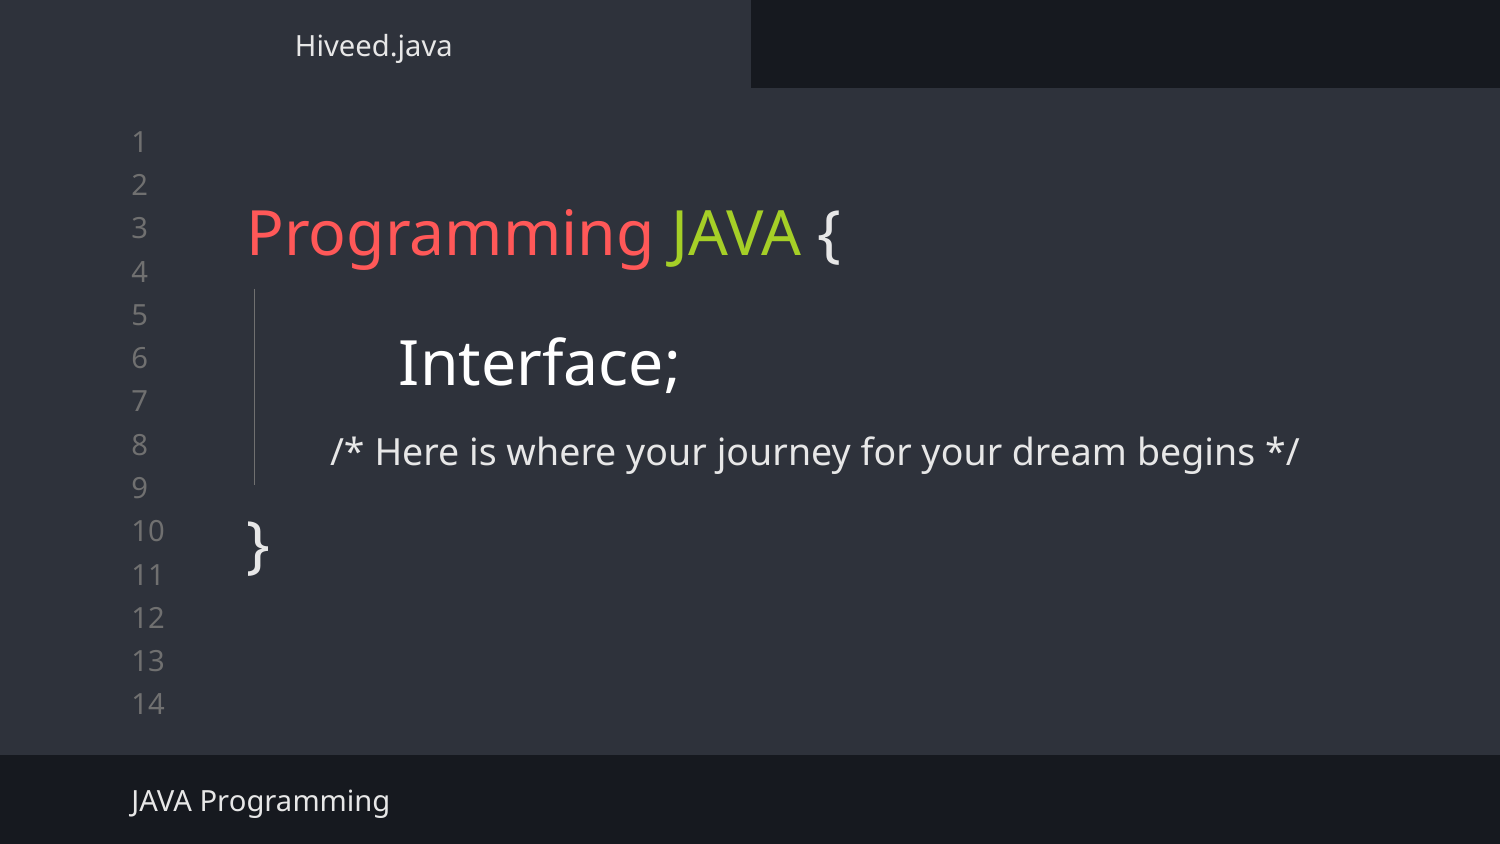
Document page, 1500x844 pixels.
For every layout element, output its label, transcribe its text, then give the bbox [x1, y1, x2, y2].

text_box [231, 288, 316, 595]
subtitle JAVA Programming [116, 770, 915, 829]
subtitle Interface; [321, 323, 1253, 399]
subtitle Hiveed.java [0, 15, 749, 74]
title Programming JAVA { [231, 187, 1182, 273]
subtitle /* Here is where your journey for your dream begins */ [321, 430, 1478, 516]
